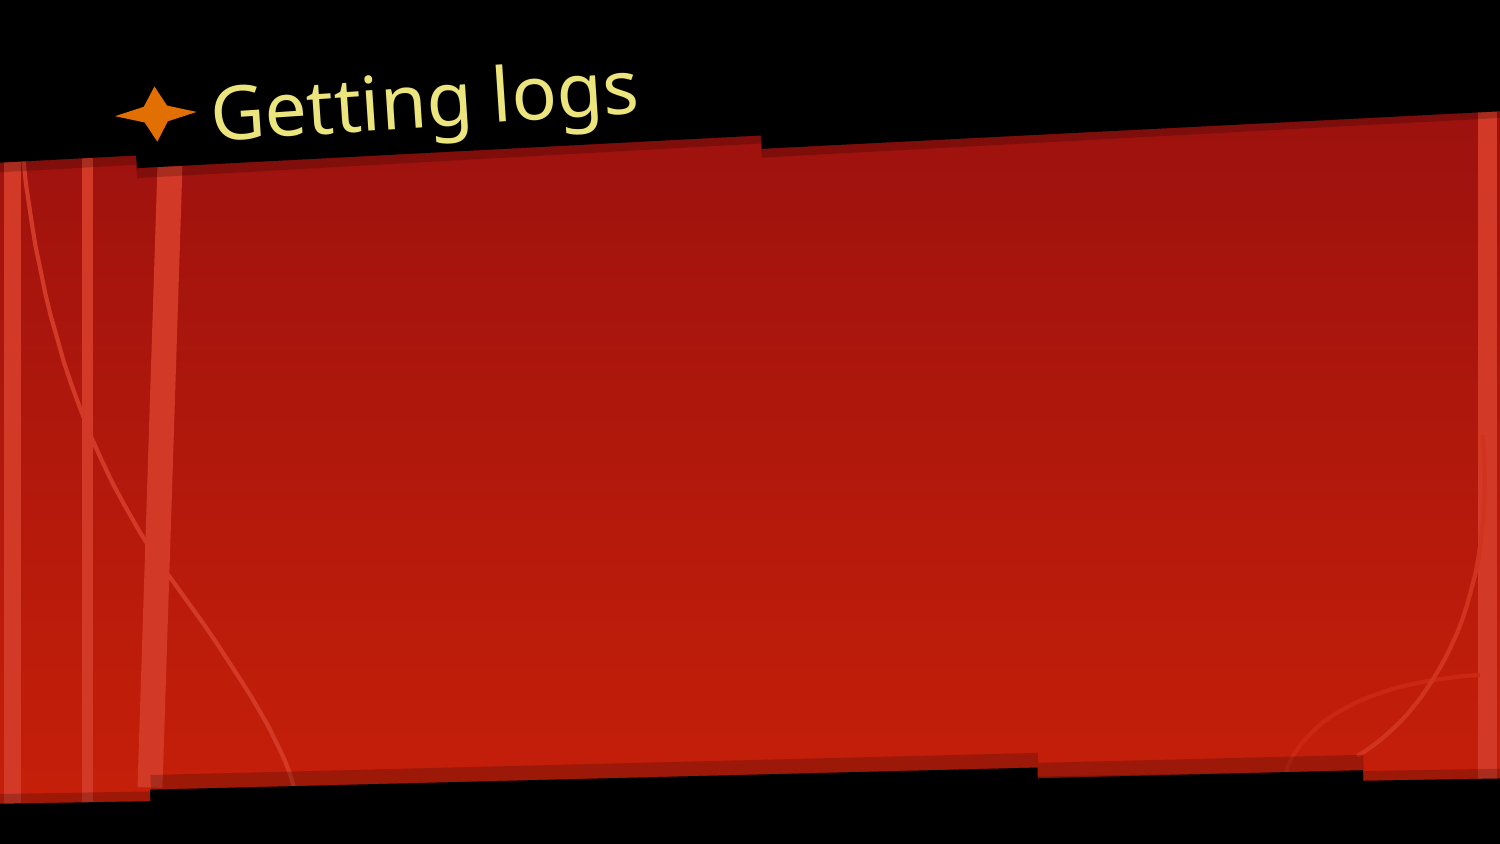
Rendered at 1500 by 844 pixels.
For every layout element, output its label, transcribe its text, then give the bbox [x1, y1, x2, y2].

title Getting logs [191, 0, 1500, 183]
